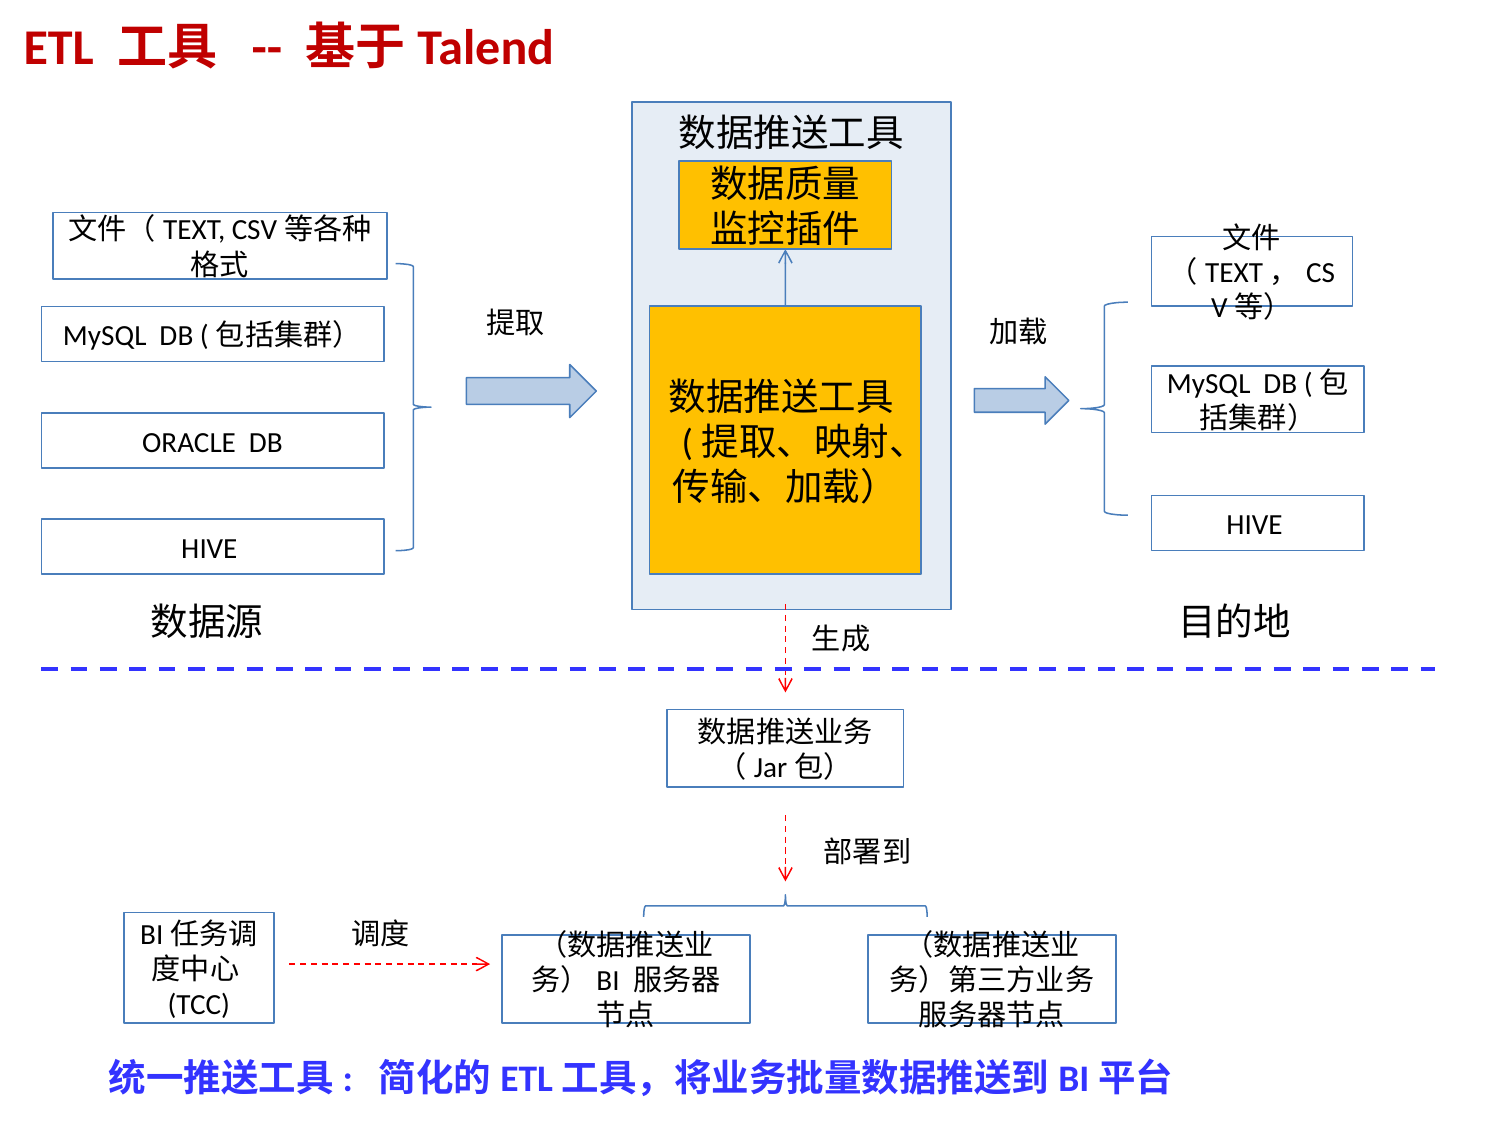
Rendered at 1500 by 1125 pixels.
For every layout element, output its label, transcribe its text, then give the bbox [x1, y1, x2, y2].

text_box 文件（TEXT, CSV等各种格式 [52, 212, 388, 280]
text_box MySQL DB (包括集群） [1151, 365, 1365, 433]
text_box HIVE [1151, 495, 1365, 551]
text_box 加载 [974, 305, 1064, 356]
text_box （数据推送业务）BI 服务器节点 [501, 934, 751, 1024]
text_box [395, 262, 432, 552]
text_box 目的地 [1163, 590, 1308, 650]
text_box 文件（TEXT，CSV等） [1151, 236, 1353, 307]
text_box HIVE [41, 518, 385, 575]
text_box MySQL DB (包括集群） [41, 306, 385, 362]
text_box 数据推送业务（Jar包） [666, 709, 904, 788]
text_box ETL 工具 -- 基于Talend [8, 7, 569, 82]
text_box [642, 894, 928, 917]
text_box ORACLE DB [41, 412, 385, 469]
text_box 生成 [797, 612, 887, 663]
text_box 部署到 [809, 825, 928, 876]
text_box 数据推送工具 [631, 101, 952, 610]
text_box 统一推送工具: 简化的ETL工具，将业务批量数据推送到BI平台 [93, 1046, 1189, 1107]
text_box BI任务调度中心(TCC) [123, 912, 275, 1024]
text_box [973, 376, 1070, 425]
text_box 调度 [336, 908, 426, 958]
text_box [1079, 301, 1128, 516]
text_box [465, 363, 597, 419]
text_box （数据推送业务）第三方业务服务器节点 [867, 934, 1117, 1024]
text_box 提取 [471, 296, 561, 347]
text_box 数据源 [135, 590, 280, 650]
text_box 数据推送工具(提取、映射、传输、加载） [649, 305, 922, 575]
text_box 数据质量监控插件 [678, 160, 892, 250]
